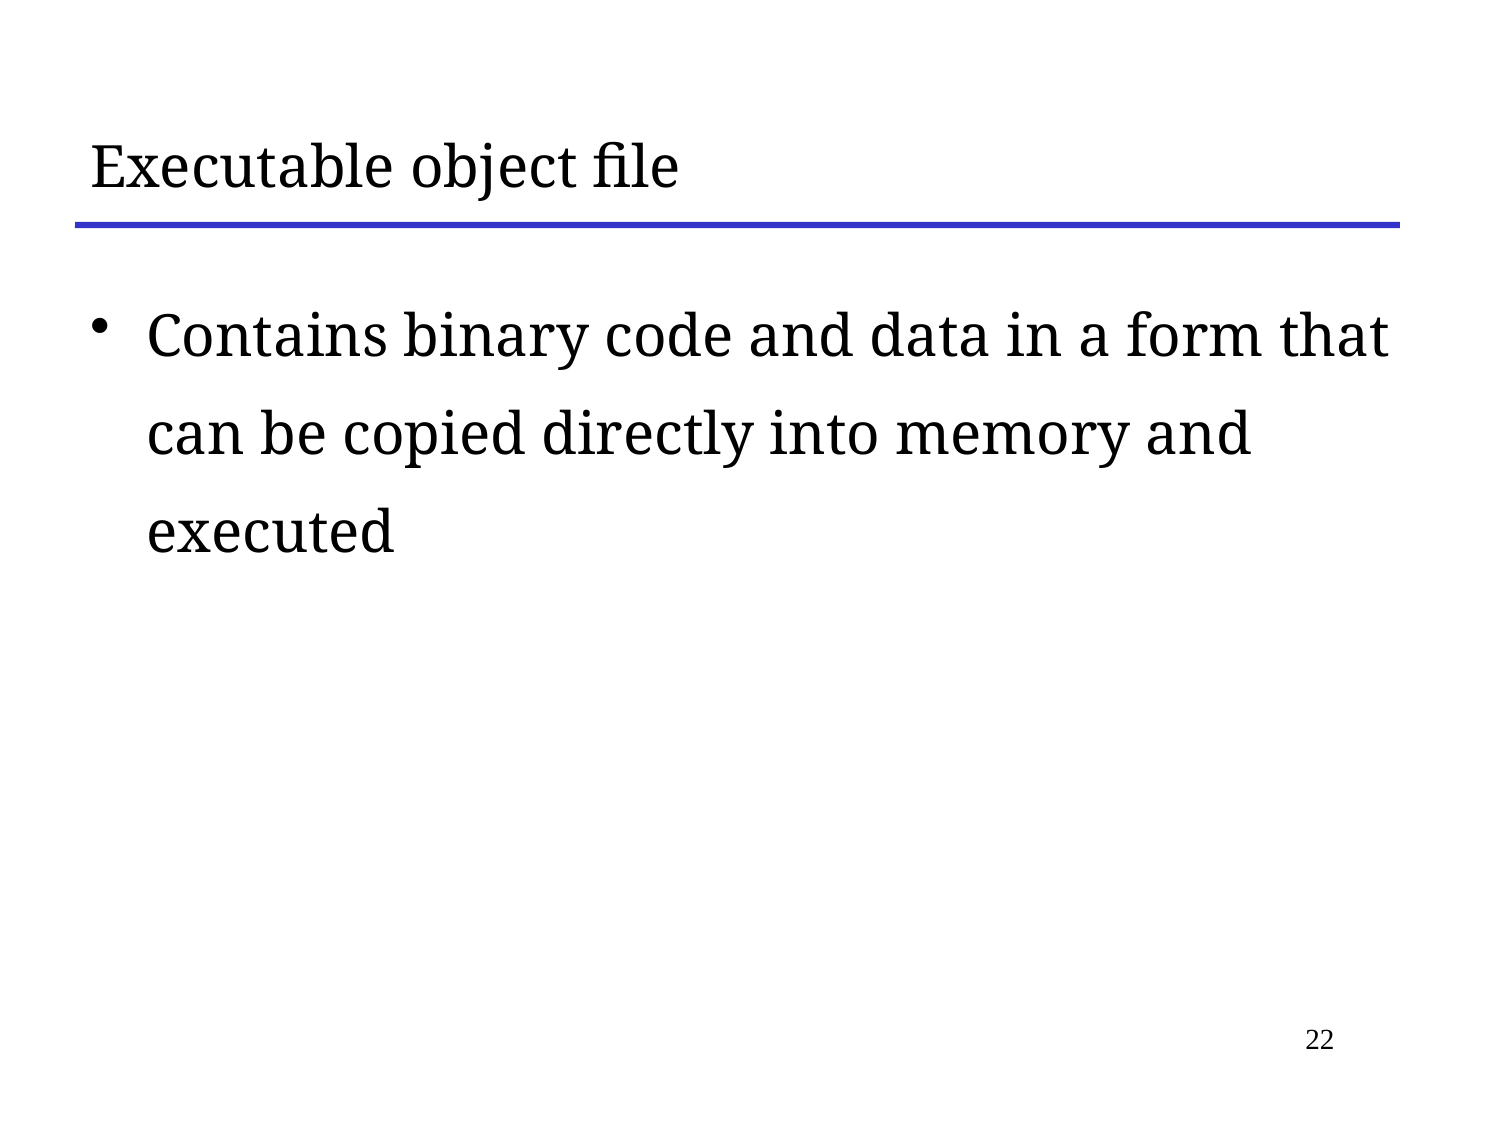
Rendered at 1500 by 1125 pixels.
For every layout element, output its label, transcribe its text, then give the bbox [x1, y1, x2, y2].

list Contains binary code and data in a form that can be copied directly into memory and executed [75, 262, 1438, 988]
title Executable object file [75, 75, 1400, 225]
slide_number 22 [1137, 1012, 1351, 1088]
